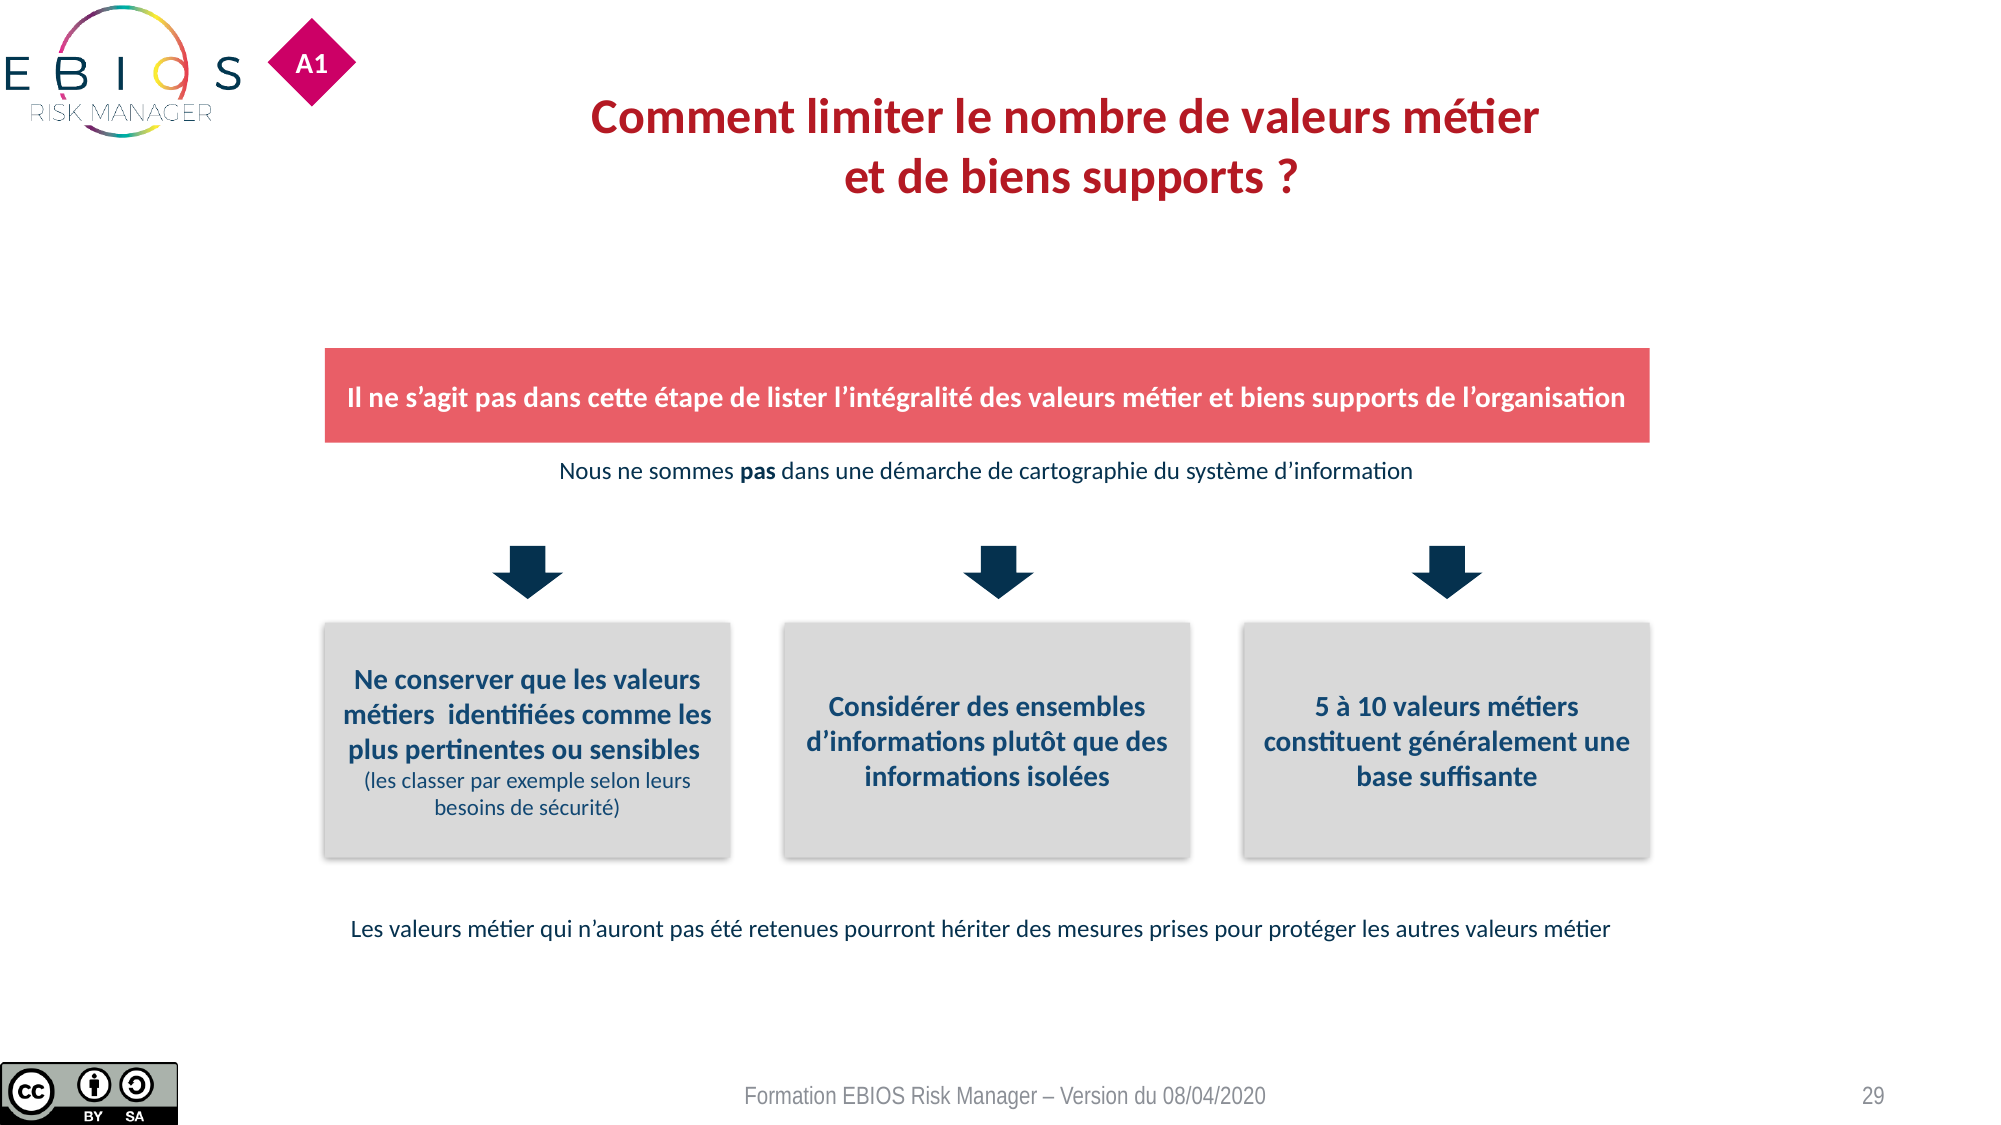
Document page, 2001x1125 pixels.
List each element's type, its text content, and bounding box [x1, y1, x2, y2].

picture [0, 1062, 178, 1125]
text_box Ne conserver que les valeurs métiers identifiées comme les plus pertinentes ou sensibles (les classer par exemple selon leurs besoins de sécurité) [324, 622, 731, 858]
text_box Il ne s’agit pas dans cette étape de lister l’intégralité des valeurs métier et biens supports de l’organisation [324, 348, 1650, 443]
title Comment limiter le nombre de valeurs métier et de biens supports ? [244, 78, 1900, 209]
text_box A1 [265, 15, 359, 109]
text_box [490, 543, 566, 601]
footer Formation EBIOS Risk Manager – Version du 08/04/2020 [291, 1065, 1720, 1125]
text_box [961, 543, 1037, 601]
picture [0, 0, 244, 148]
text_box Considérer des ensembles d’informations plutôt que des informations isolées [784, 622, 1191, 858]
text_box Nous ne sommes pas dans une démarche de cartographie du système d’information [324, 447, 1650, 492]
slide_number 29 [1720, 1065, 1900, 1125]
text_box Les valeurs métier qui n’auront pas été retenues pourront hériter des mesures prises pour protéger les autres valeurs métier [322, 905, 1648, 950]
text_box 5 à 10 valeurs métiers constituent généralement une base suffisante [1244, 622, 1650, 858]
text_box [1409, 543, 1485, 601]
